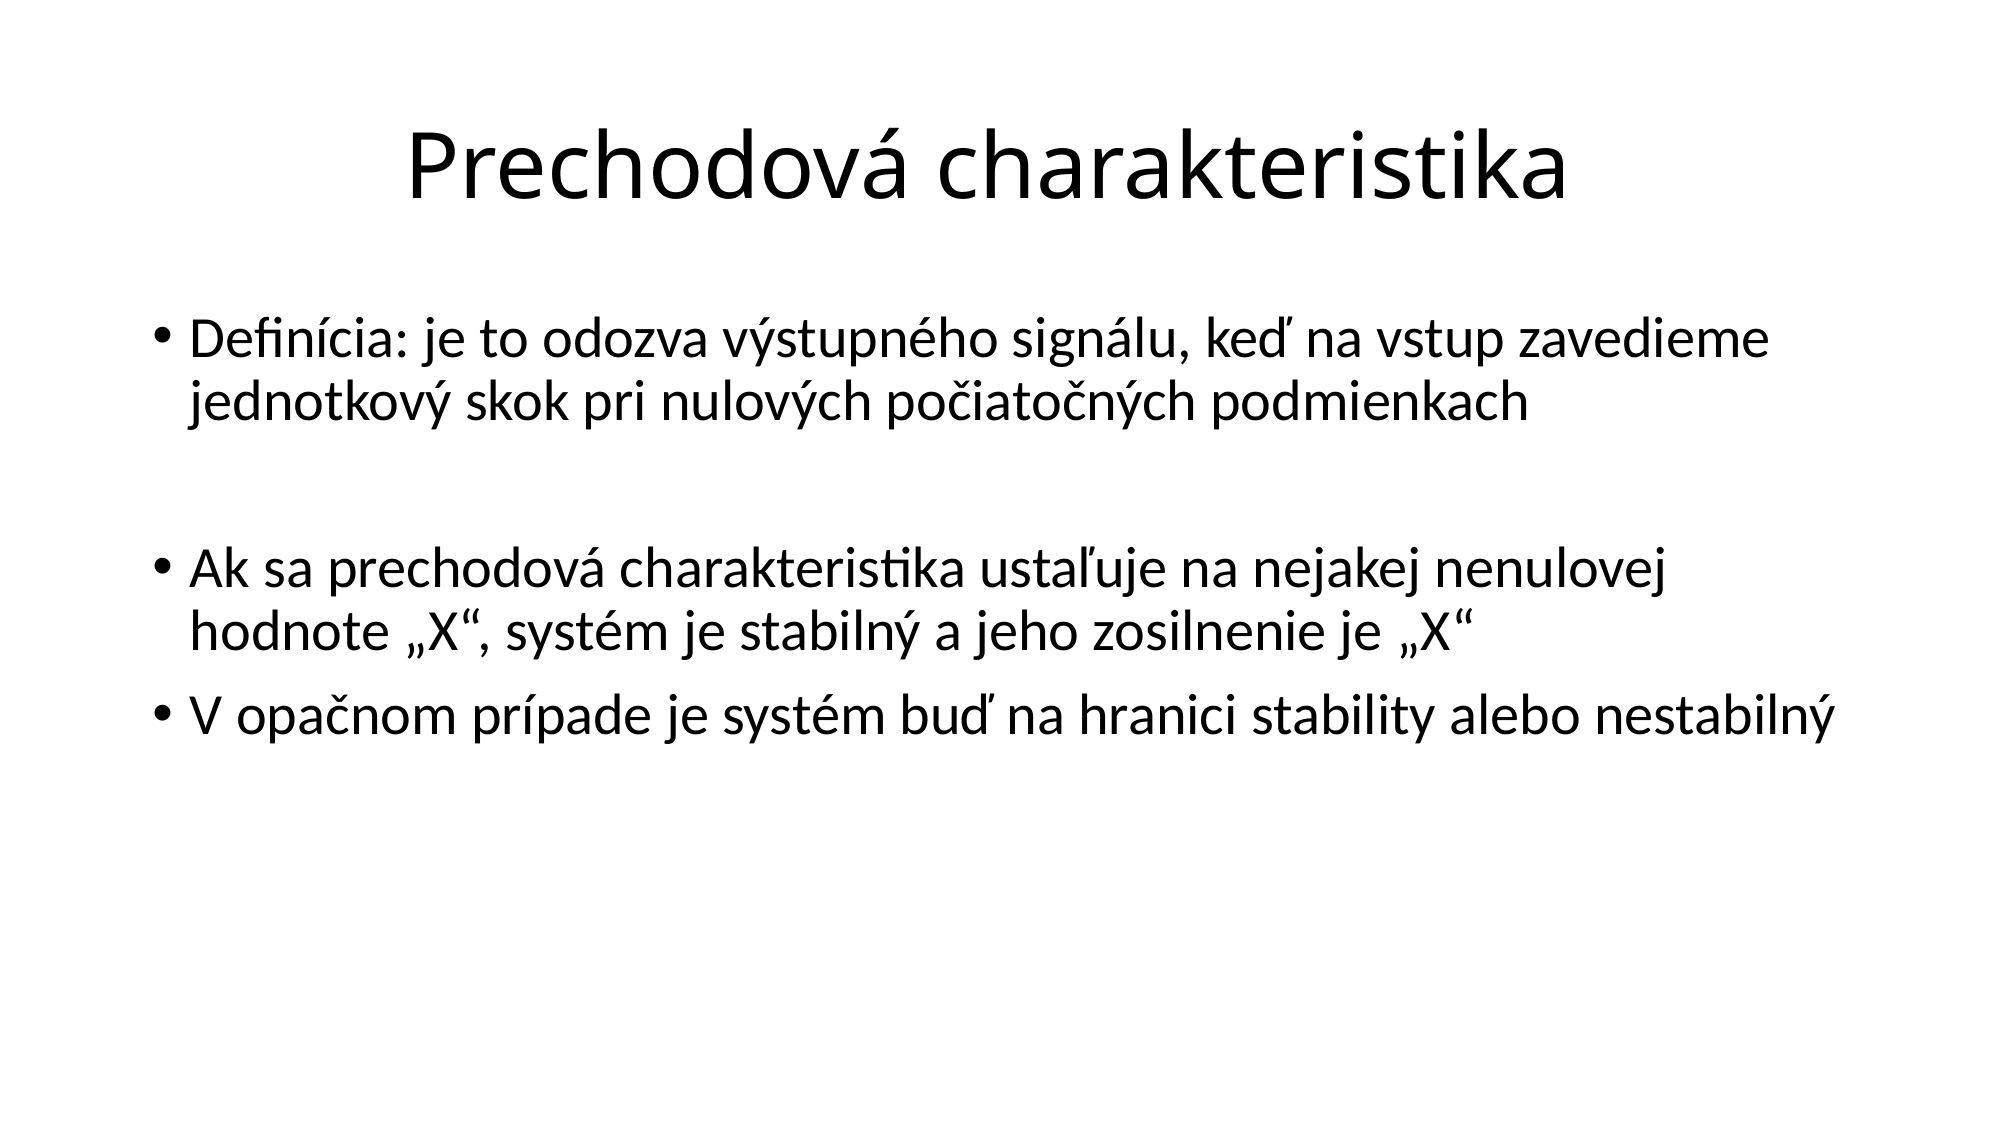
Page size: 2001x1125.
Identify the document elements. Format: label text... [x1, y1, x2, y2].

list Definícia: je to odozva výstupného signálu, keď na vstup zavedieme jednotkový skok pri nulových počiatočných podmienkach Ak sa prechodová charakteristika ustaľuje na nejakej nenulovej hodnote „X“, systém je stabilný a jeho zosilnenie je „X“ V opačnom prípade je systém buď na hranici stability alebo nestabilný [137, 299, 1863, 1014]
title Prechodová charakteristika [137, 59, 1863, 278]
